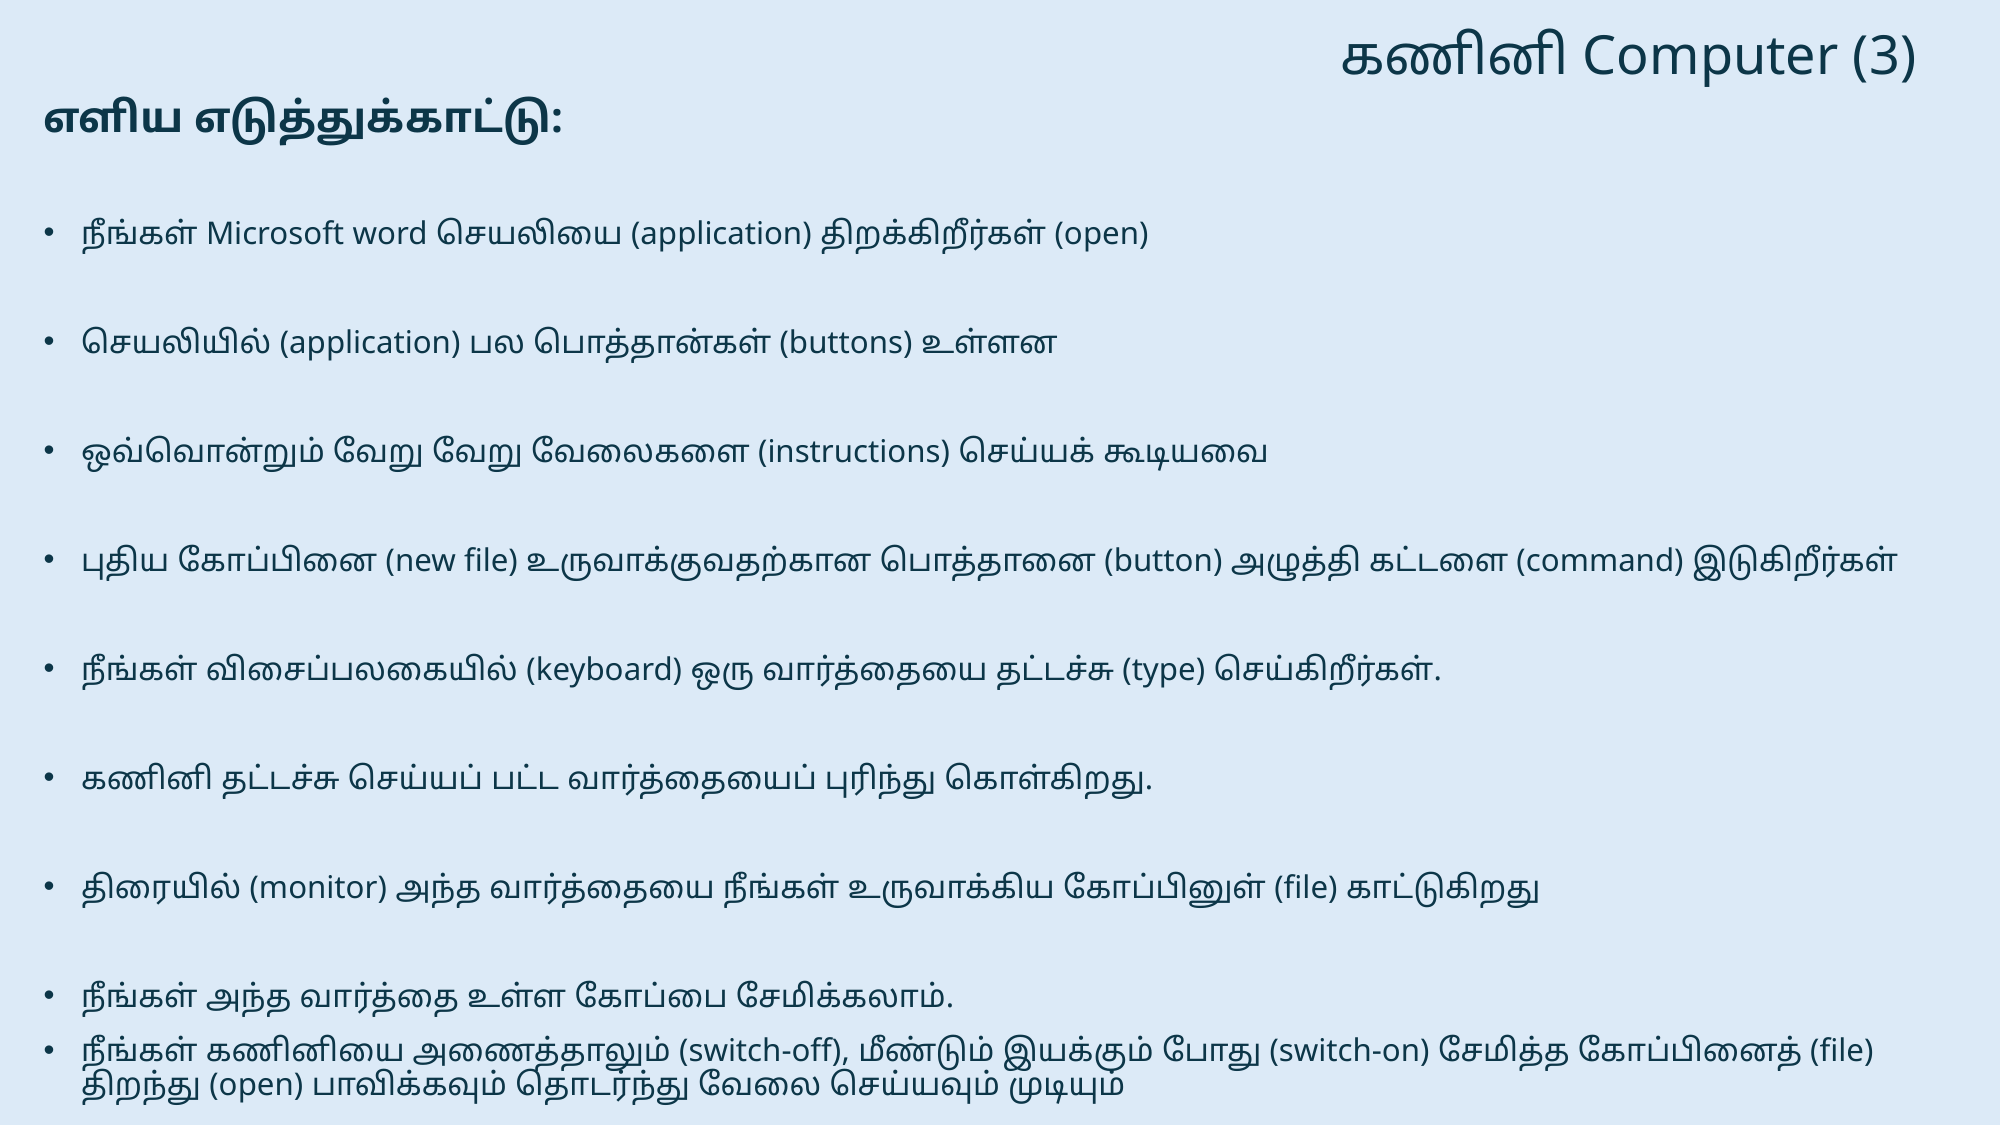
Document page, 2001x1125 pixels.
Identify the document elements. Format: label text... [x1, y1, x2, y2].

title கணினி Computer (3) [1325, 1, 2000, 112]
list எளிய எடுத்துக்காட்டு: நீங்கள் Microsoft word செயலியை (application) திறக்கிறீர்கள் (open) செயலியில் (application) பல பொத்தான்கள் (buttons) உள்ளன ஒவ்வொன்றும் வேறு வேறு வேலைகளை (instructions) செய்யக் கூடியவை புதிய கோப்பினை (new file) உருவாக்குவதற்கான பொத்தானை (button) அழுத்தி கட்டளை (command) இடுகிறீர்கள் நீங்கள் விசைப்பலகையில் (keyboard) ஒரு வார்த்தையை தட்டச்சு (type) செய்கிறீர்கள். கணினி தட்டச்சு செய்யப் பட்ட வார்த்தையைப் புரிந்து கொள்கிறது. திரையில் (monitor) அந்த வார்த்தையை நீங்கள் உருவாக்கிய கோப்பினுள் (file) காட்டுகிறது நீங்கள் அந்த வார்த்தை உள்ள கோப்பை சேமிக்கலாம். நீங்கள் கணினியை அணைத்தாலும் (switch-off), மீண்டும் இயக்கும் போது (switch-on) சேமித்த கோப்பினைத் (file) திறந்து (open) பாவிக்கவும் தொடர்ந்து வேலை செய்யவும் முடியும் [28, 89, 1938, 1123]
